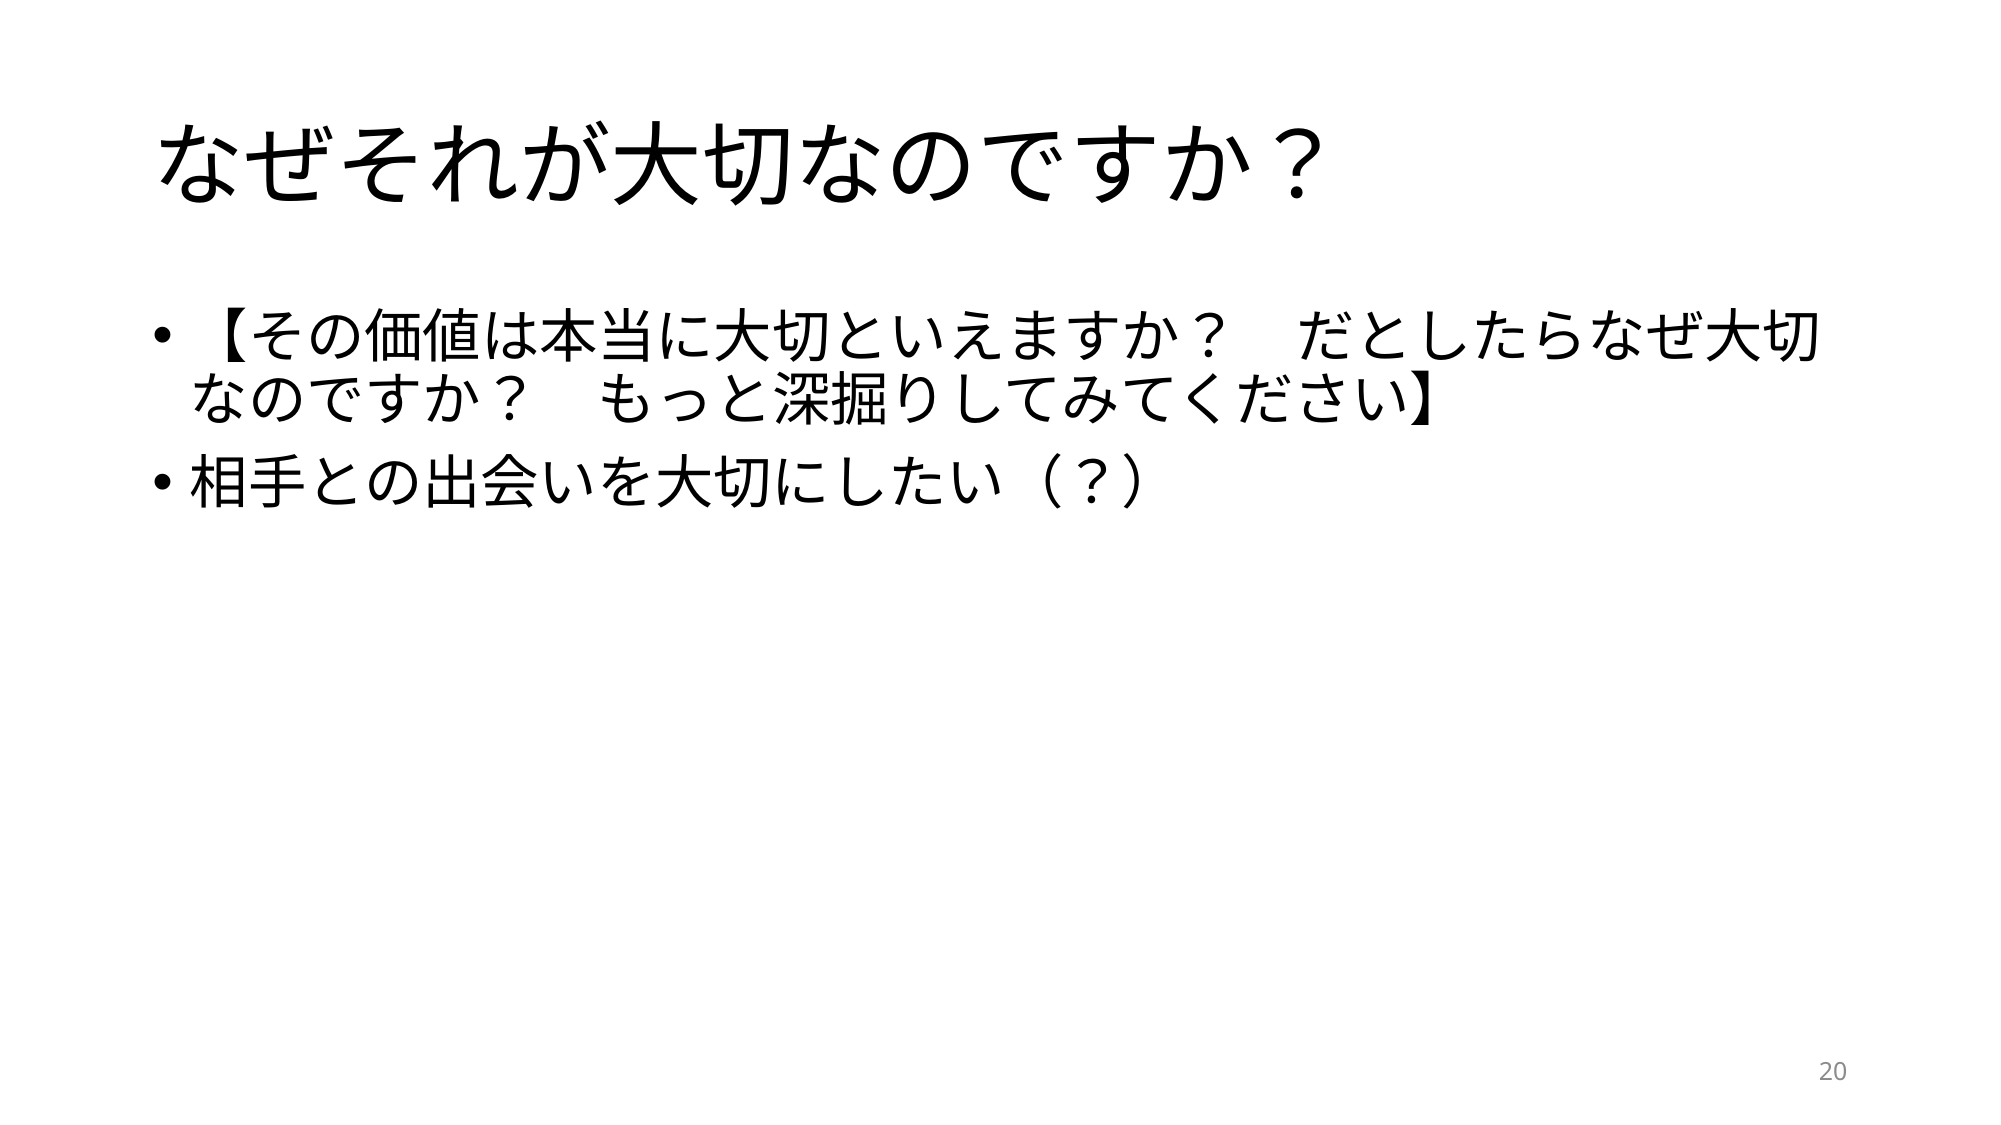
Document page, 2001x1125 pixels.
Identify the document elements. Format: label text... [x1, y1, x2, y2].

title なぜそれが大切なのですか？ [137, 59, 1863, 278]
list 【その価値は本当に大切といえますか？ だとしたらなぜ大切なのですか？ もっと深掘りしてみてください】 相手との出会いを大切にしたい（？） [137, 299, 1863, 1014]
slide_number 20 [1412, 1042, 1863, 1103]
